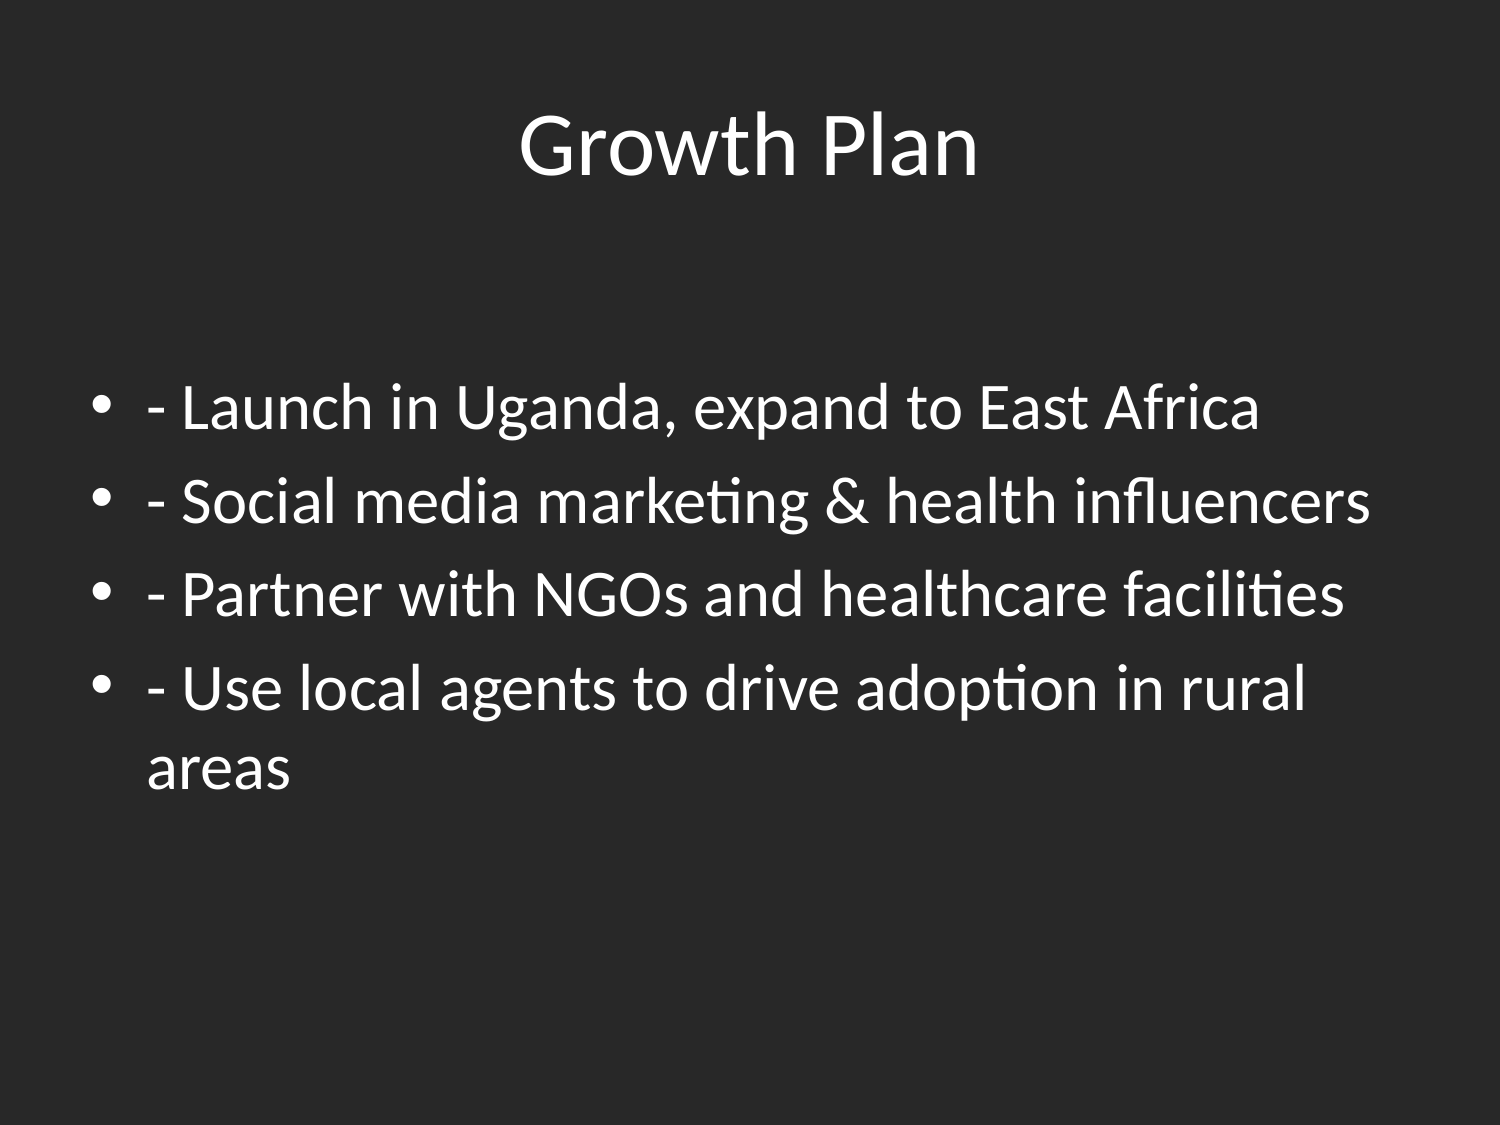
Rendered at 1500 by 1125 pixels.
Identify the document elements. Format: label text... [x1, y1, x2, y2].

title Growth Plan [75, 45, 1425, 233]
list - Launch in Uganda, expand to East Africa - Social media marketing & health influencers - Partner with NGOs and healthcare facilities - Use local agents to drive adoption in rural areas [75, 262, 1425, 1005]
